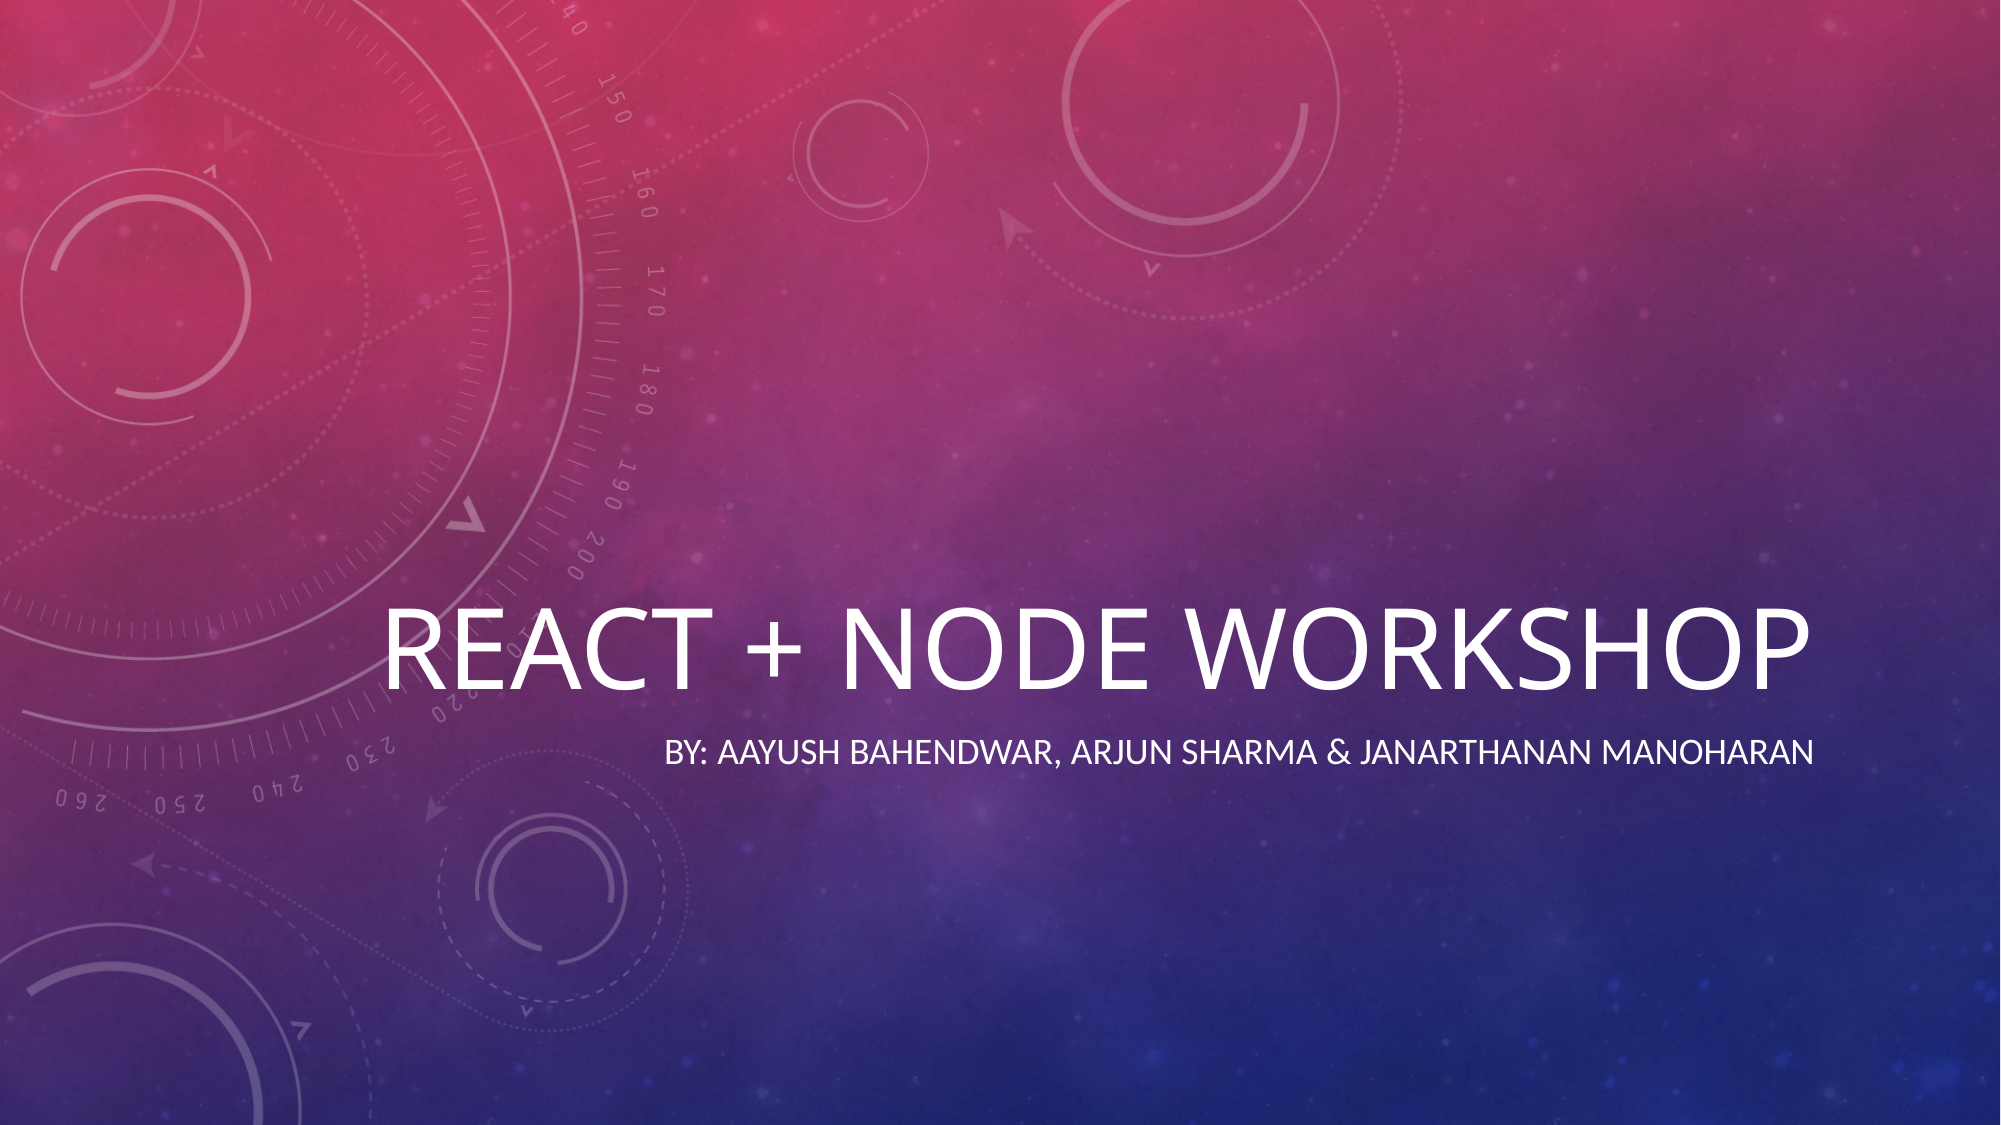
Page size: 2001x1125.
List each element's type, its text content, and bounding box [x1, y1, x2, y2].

picture [0, 0, 2001, 1125]
title React + Node Workshop [342, 322, 1831, 720]
subtitle By: Aayush Bahendwar, arjun sharma & janarthanan manoharan [627, 719, 1831, 950]
